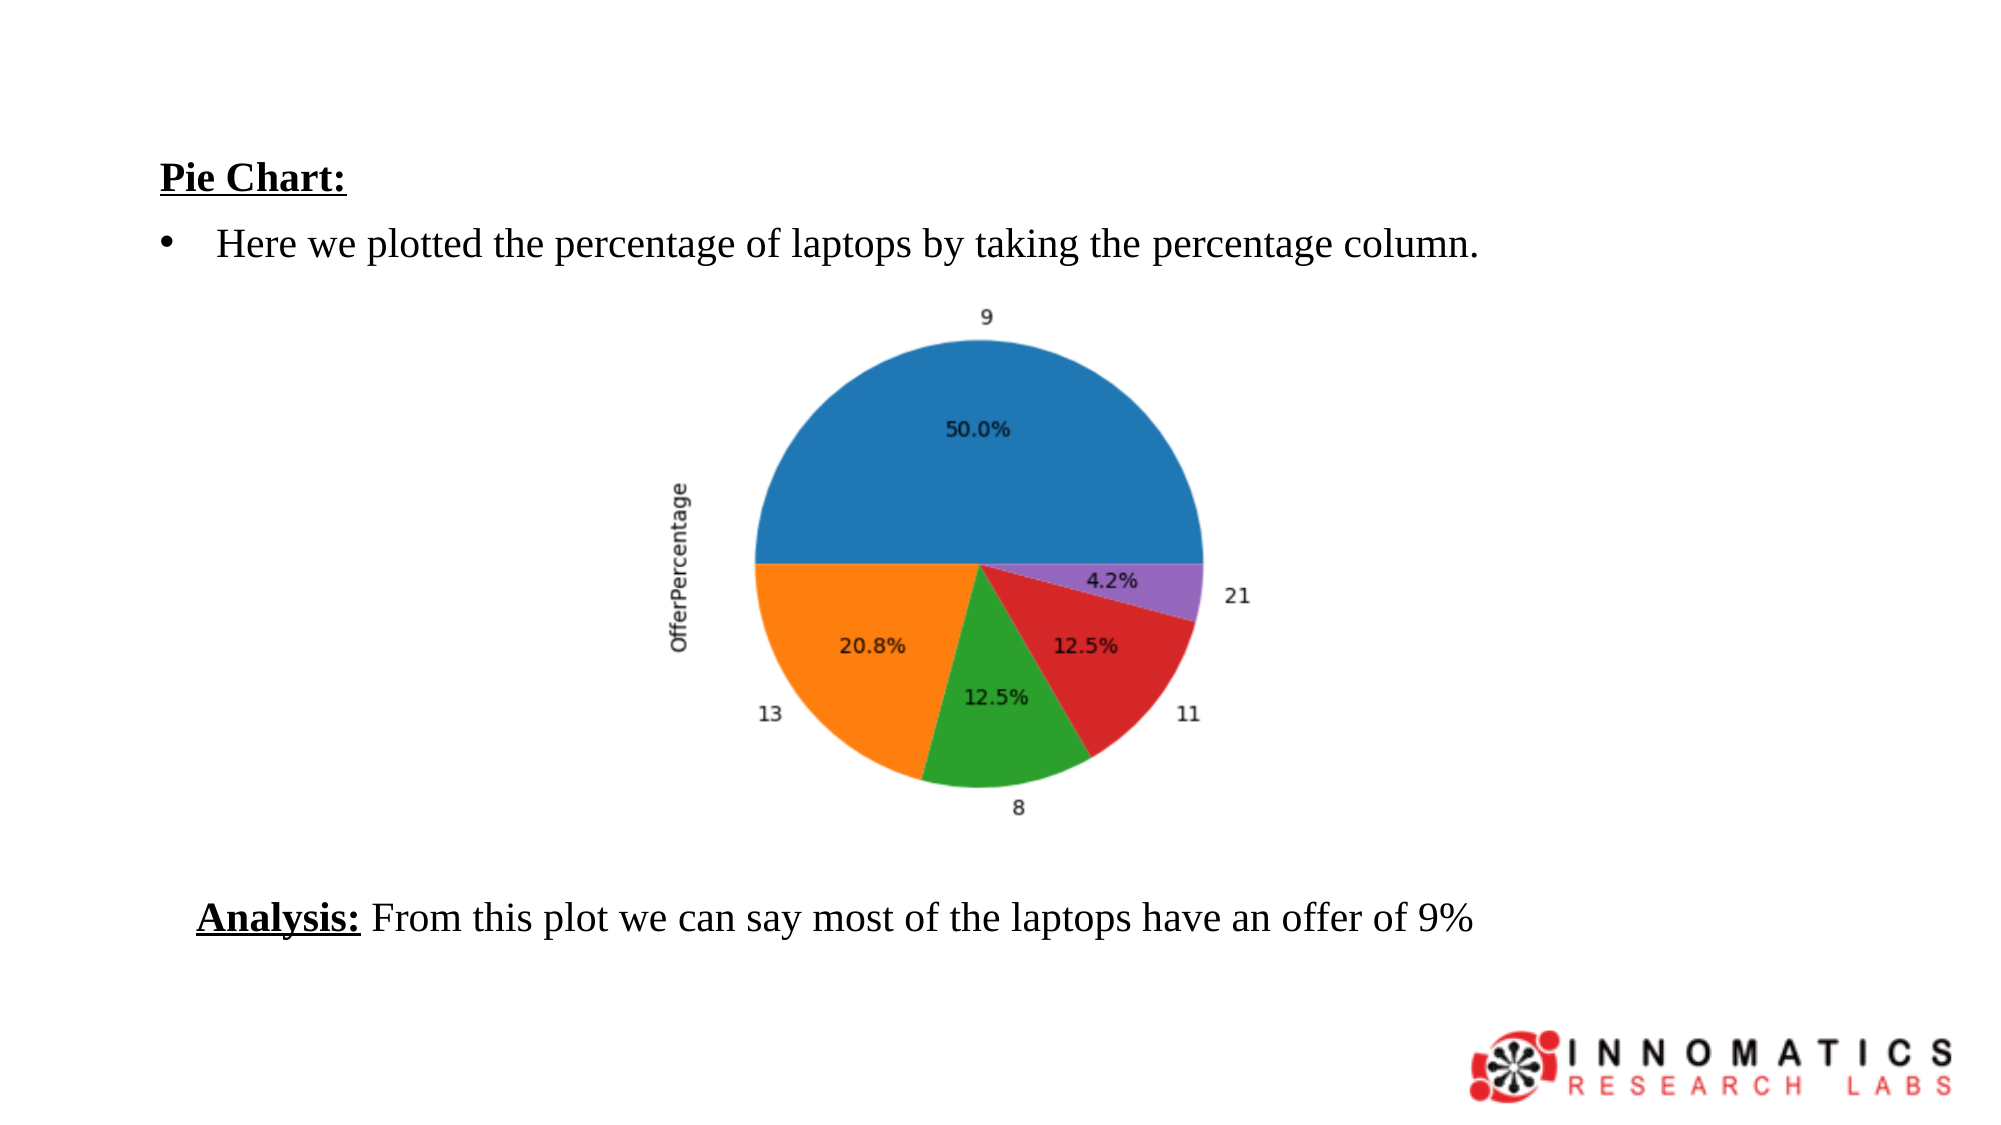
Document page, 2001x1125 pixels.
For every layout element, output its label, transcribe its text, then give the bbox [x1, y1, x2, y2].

list Pie Chart: Here we plotted the percentage of laptops by taking the percentage column. [125, 82, 1879, 894]
picture [623, 271, 1353, 874]
picture [1445, 1014, 1975, 1125]
text_box Analysis: From this plot we can say most of the laptops have an offer of 9% [181, 881, 1650, 947]
